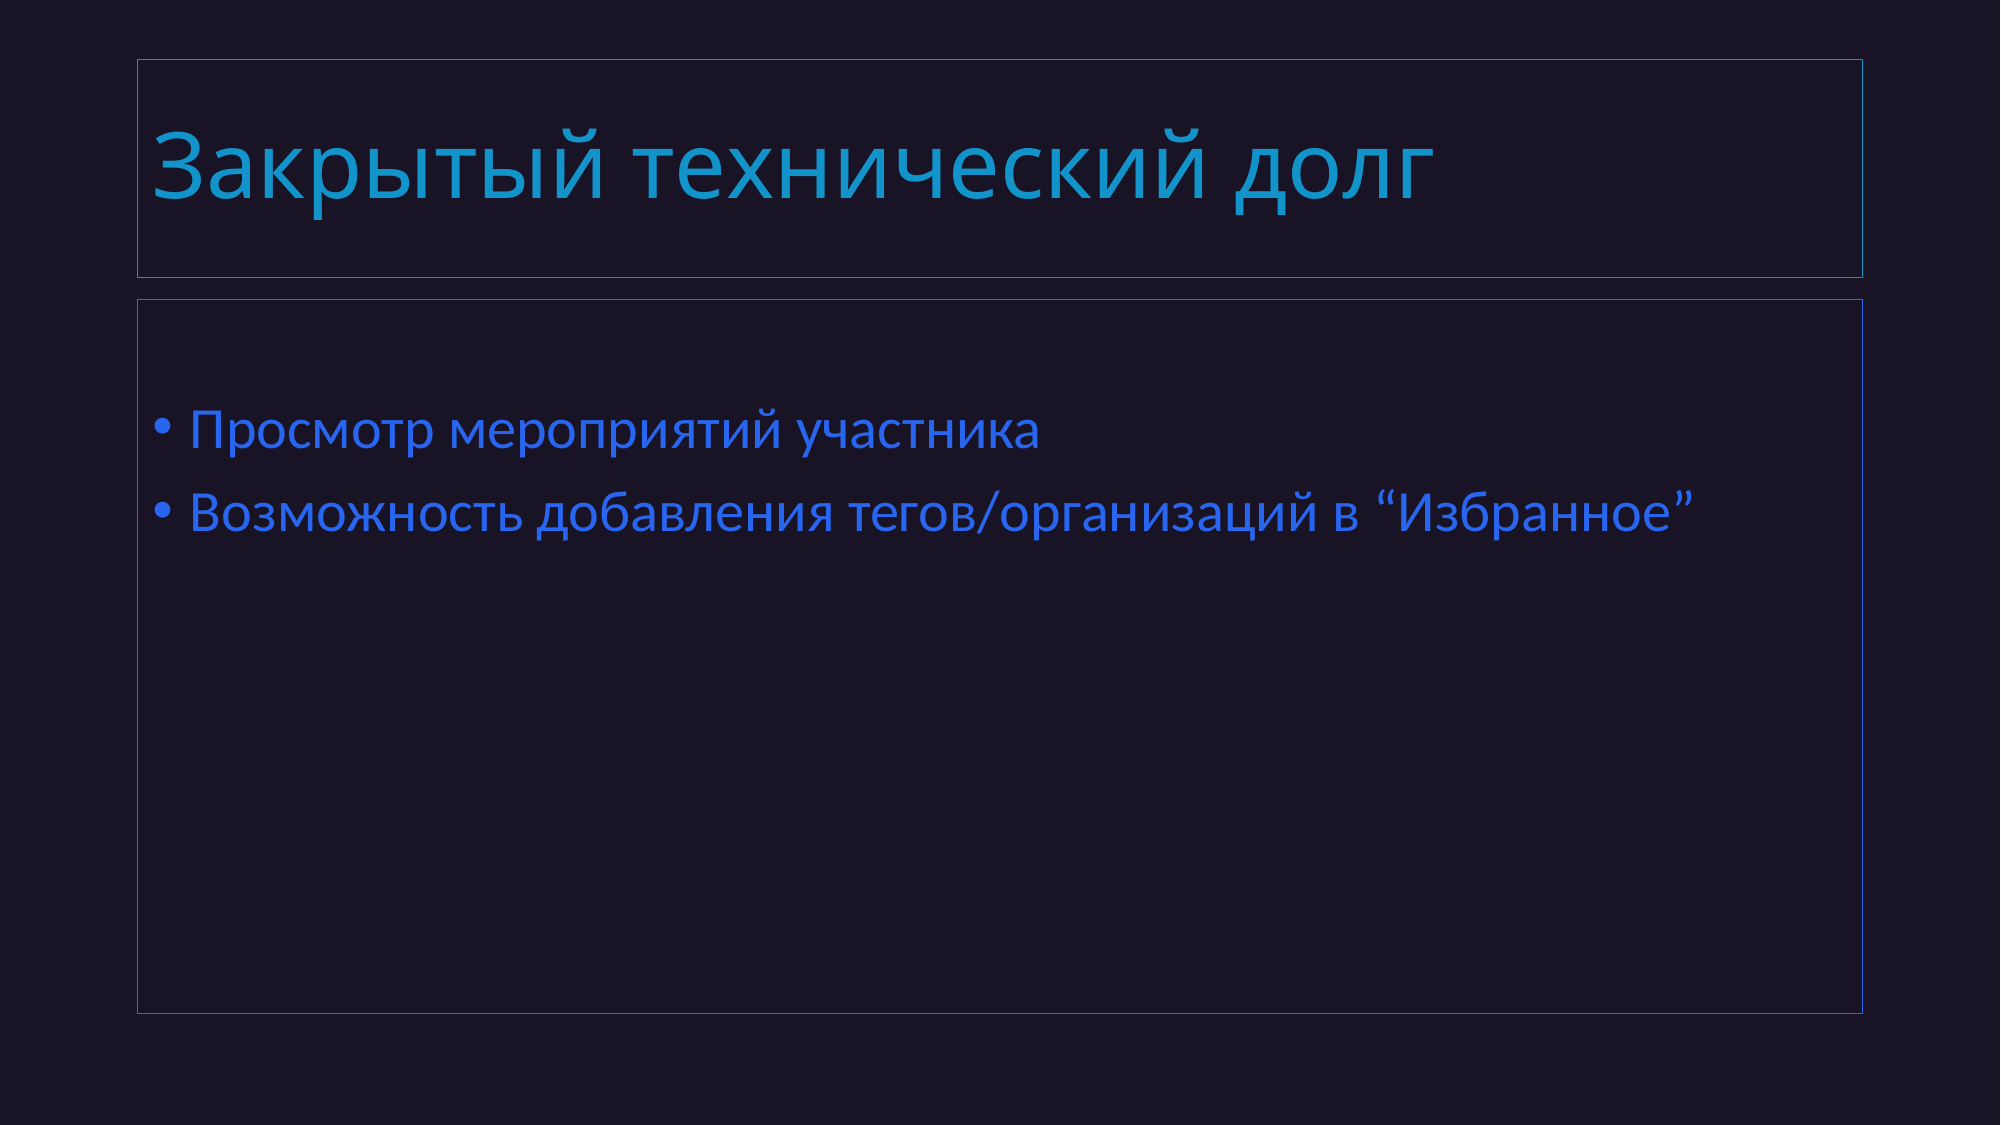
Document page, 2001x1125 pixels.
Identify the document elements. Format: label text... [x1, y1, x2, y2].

title Закрытый технический долг [137, 59, 1863, 278]
list Просмотр мероприятий участника Возможность добавления тегов/организаций в “Избранное” [137, 299, 1863, 1014]
